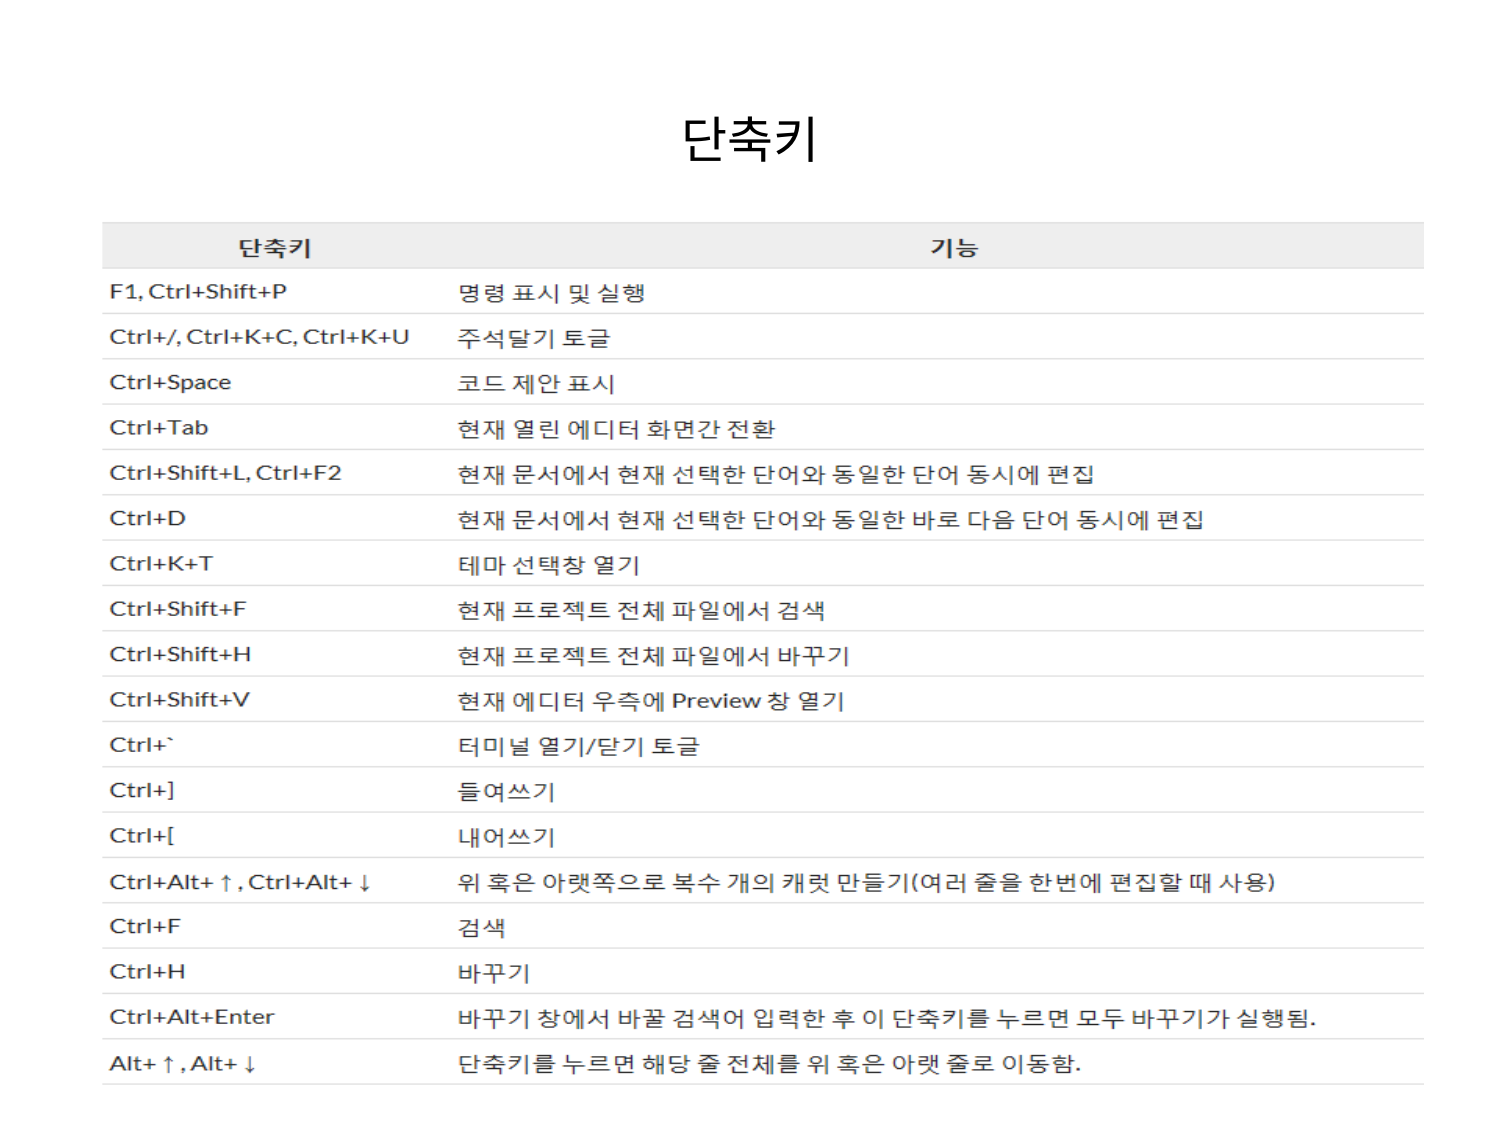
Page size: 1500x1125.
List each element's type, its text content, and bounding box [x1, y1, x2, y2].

picture [76, 207, 1424, 1103]
title 단축키 [75, 45, 1425, 208]
